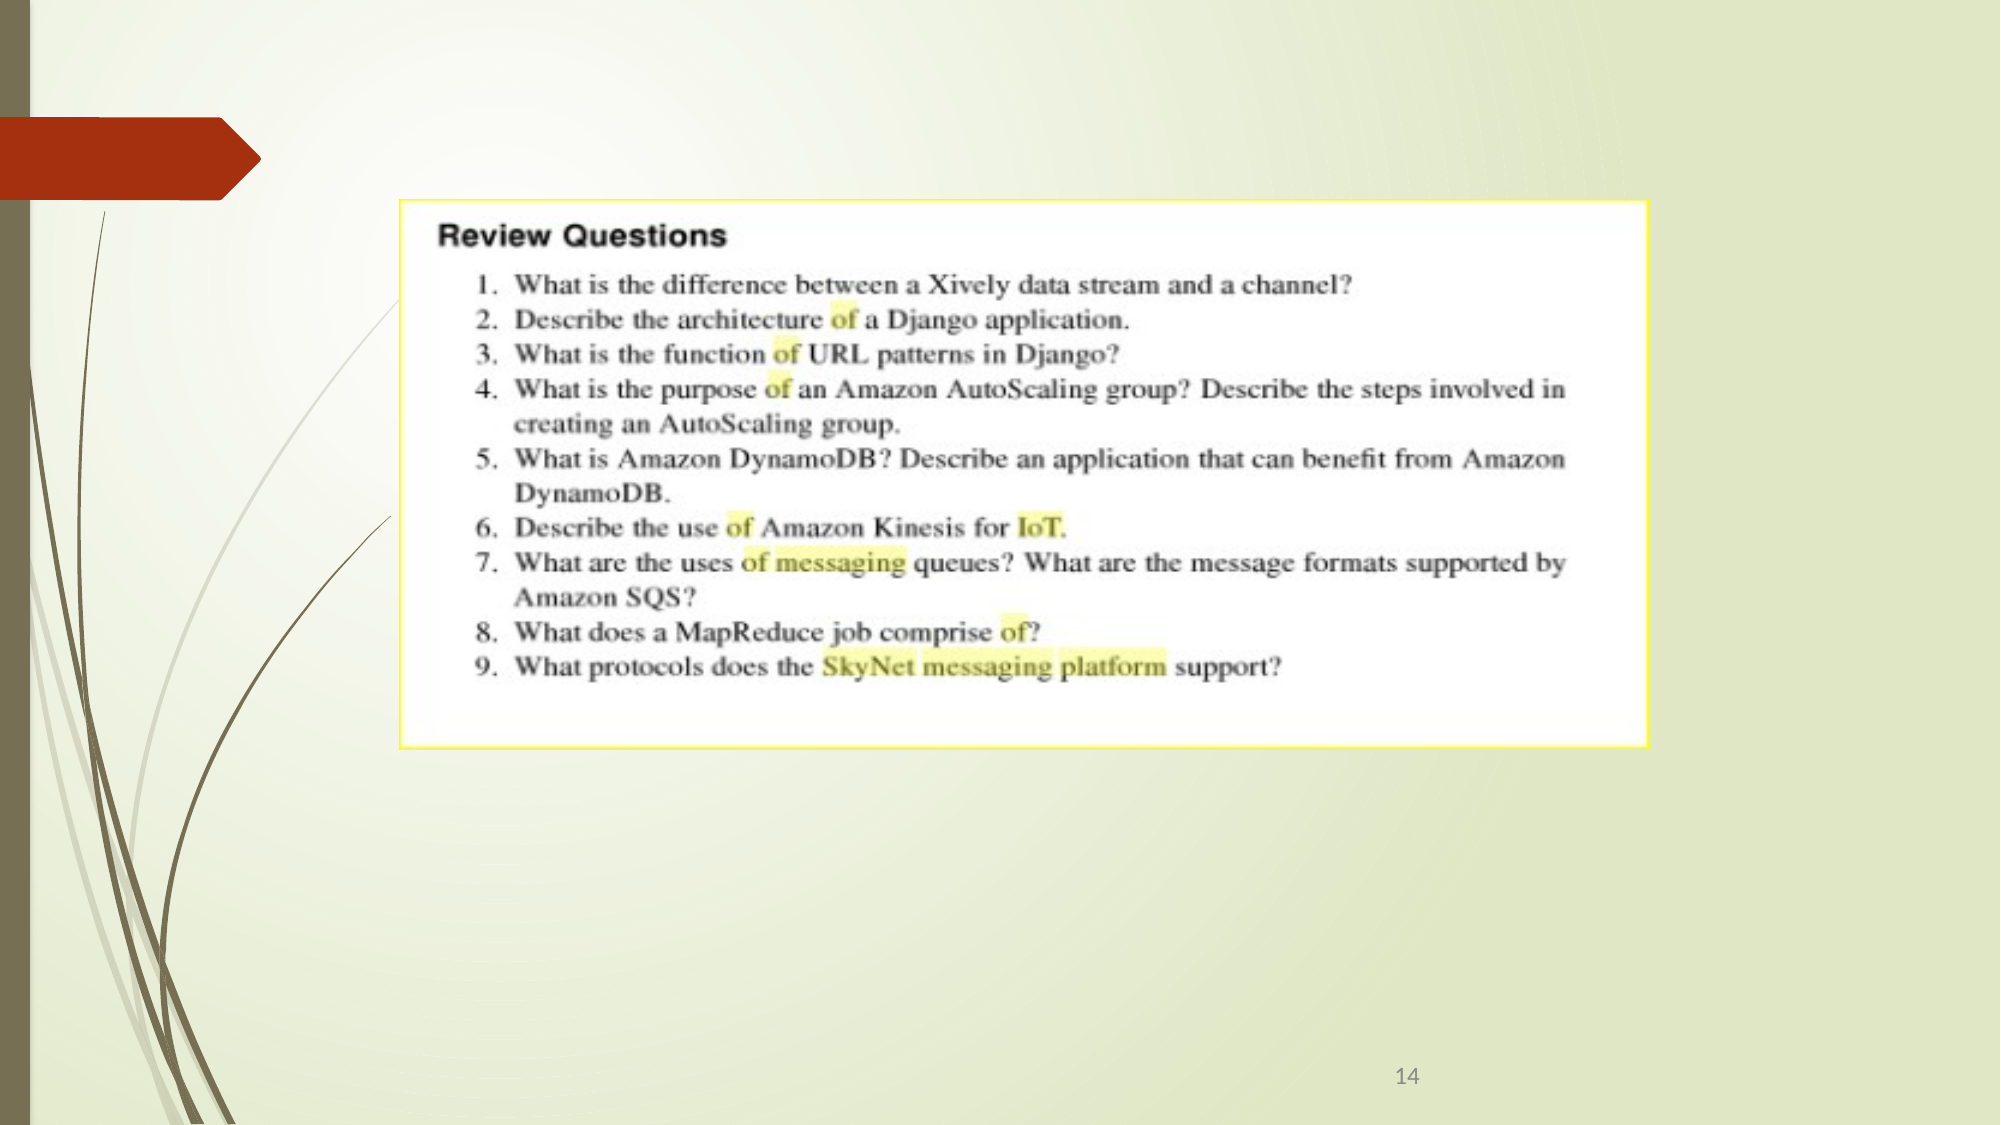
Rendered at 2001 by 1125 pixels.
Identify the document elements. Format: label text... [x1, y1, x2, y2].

slide_number 14 [1381, 759, 1420, 1125]
picture [399, 199, 1651, 751]
